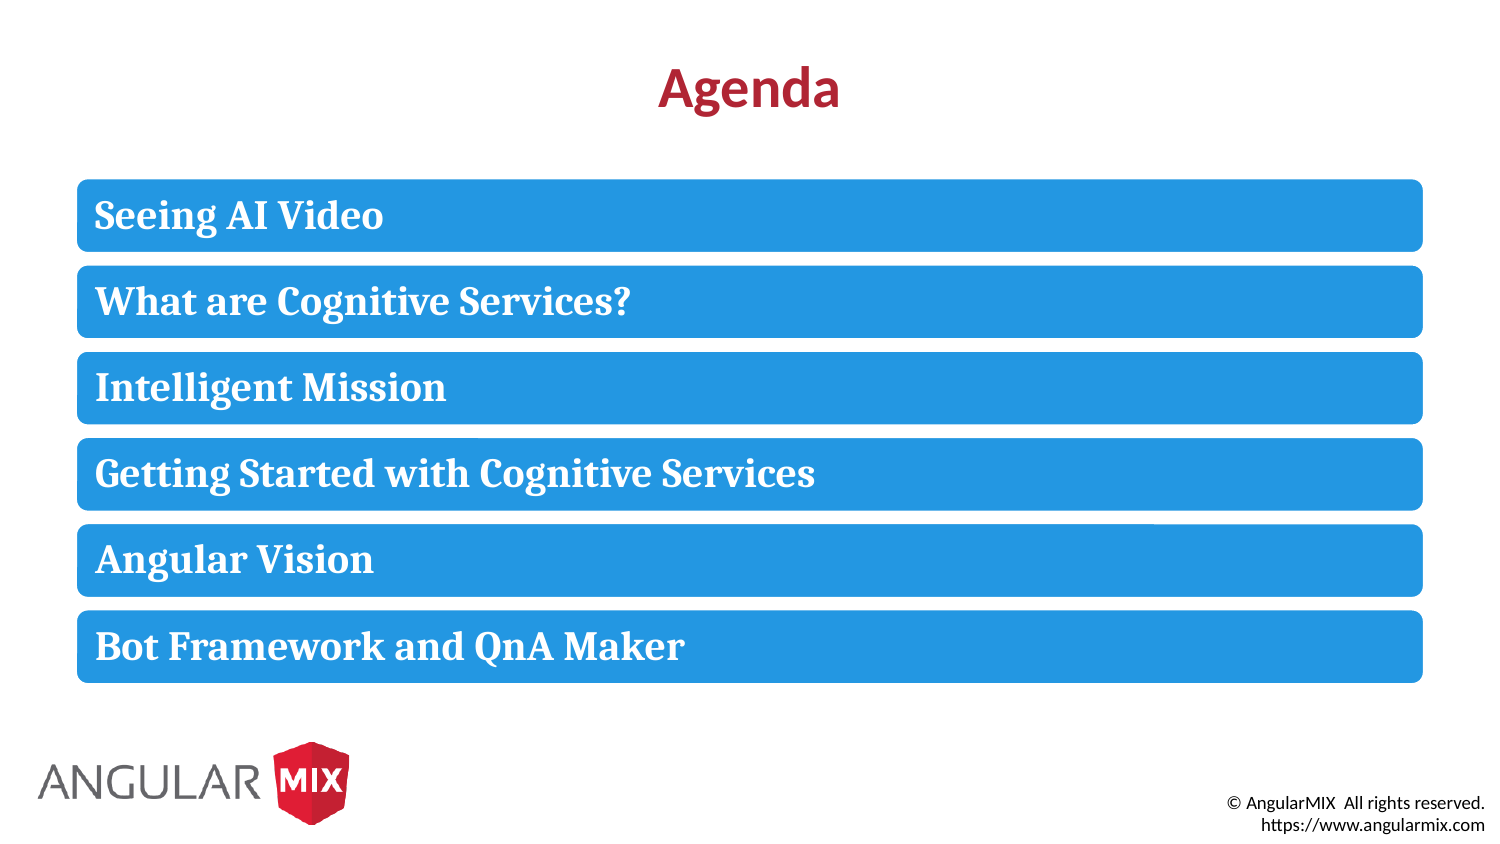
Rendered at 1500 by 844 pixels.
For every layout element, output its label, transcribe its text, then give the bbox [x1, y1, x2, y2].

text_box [74, 168, 1425, 694]
title Agenda [74, 37, 1426, 132]
